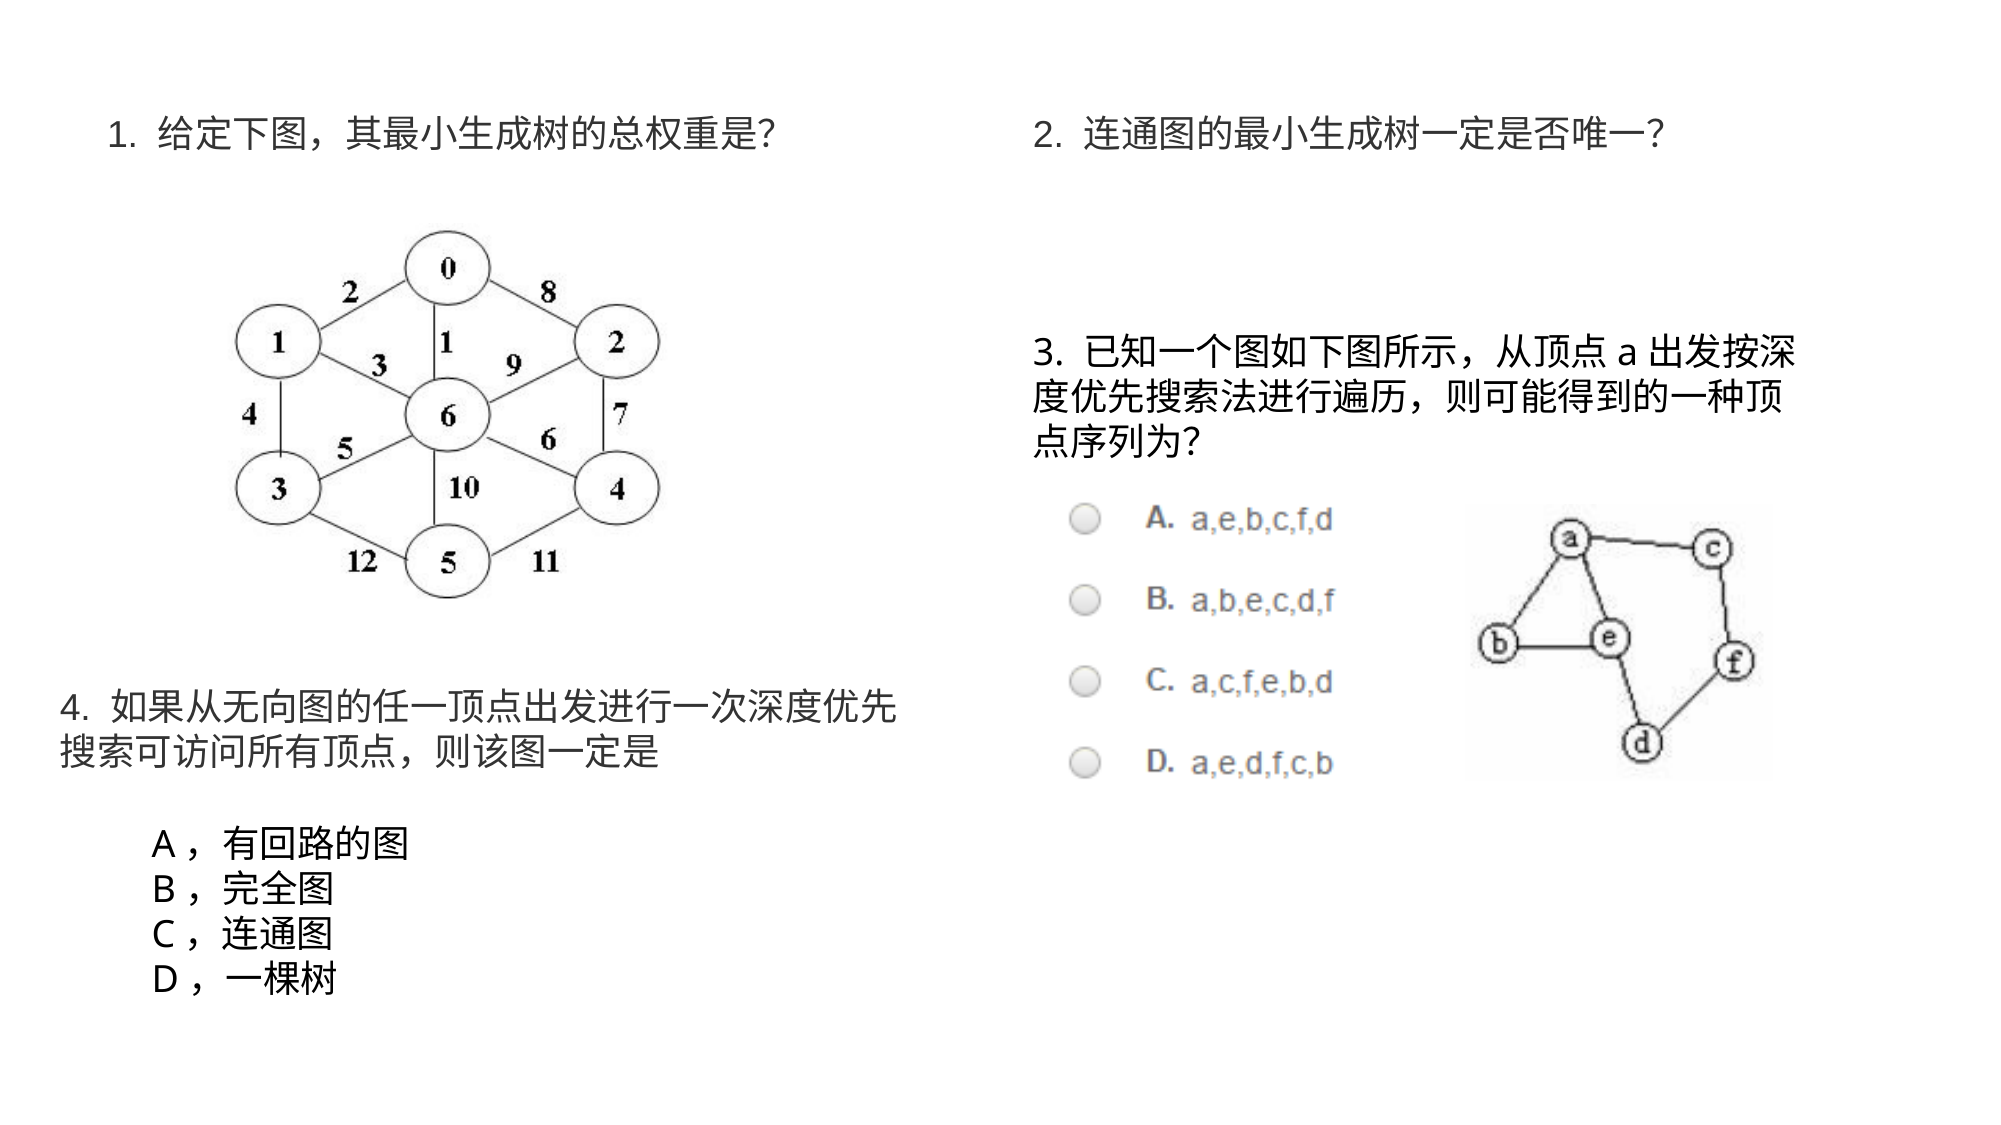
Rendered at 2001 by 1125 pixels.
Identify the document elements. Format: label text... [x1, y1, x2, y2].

picture [1453, 504, 1773, 781]
text_box 3. 已知一个图如下图所示，从顶点a出发按深度优先搜索法进行遍历，则可能得到的一种顶点序列为？ [1018, 320, 1834, 471]
text_box 2. 连通图的最小生成树一定是否唯一？ [1018, 102, 1699, 163]
picture [1044, 472, 1359, 813]
picture [216, 223, 678, 608]
text_box A，有回路的图 B，完全图 C，连通图 D，一棵树 [136, 812, 425, 1008]
text_box 4. 如果从无向图的任一顶点出发进行一次深度优先搜索可访问所有顶点，则该图一定是 [45, 675, 950, 781]
text_box 1. 给定下图，其最小生成树的总权重是？ [92, 102, 811, 163]
